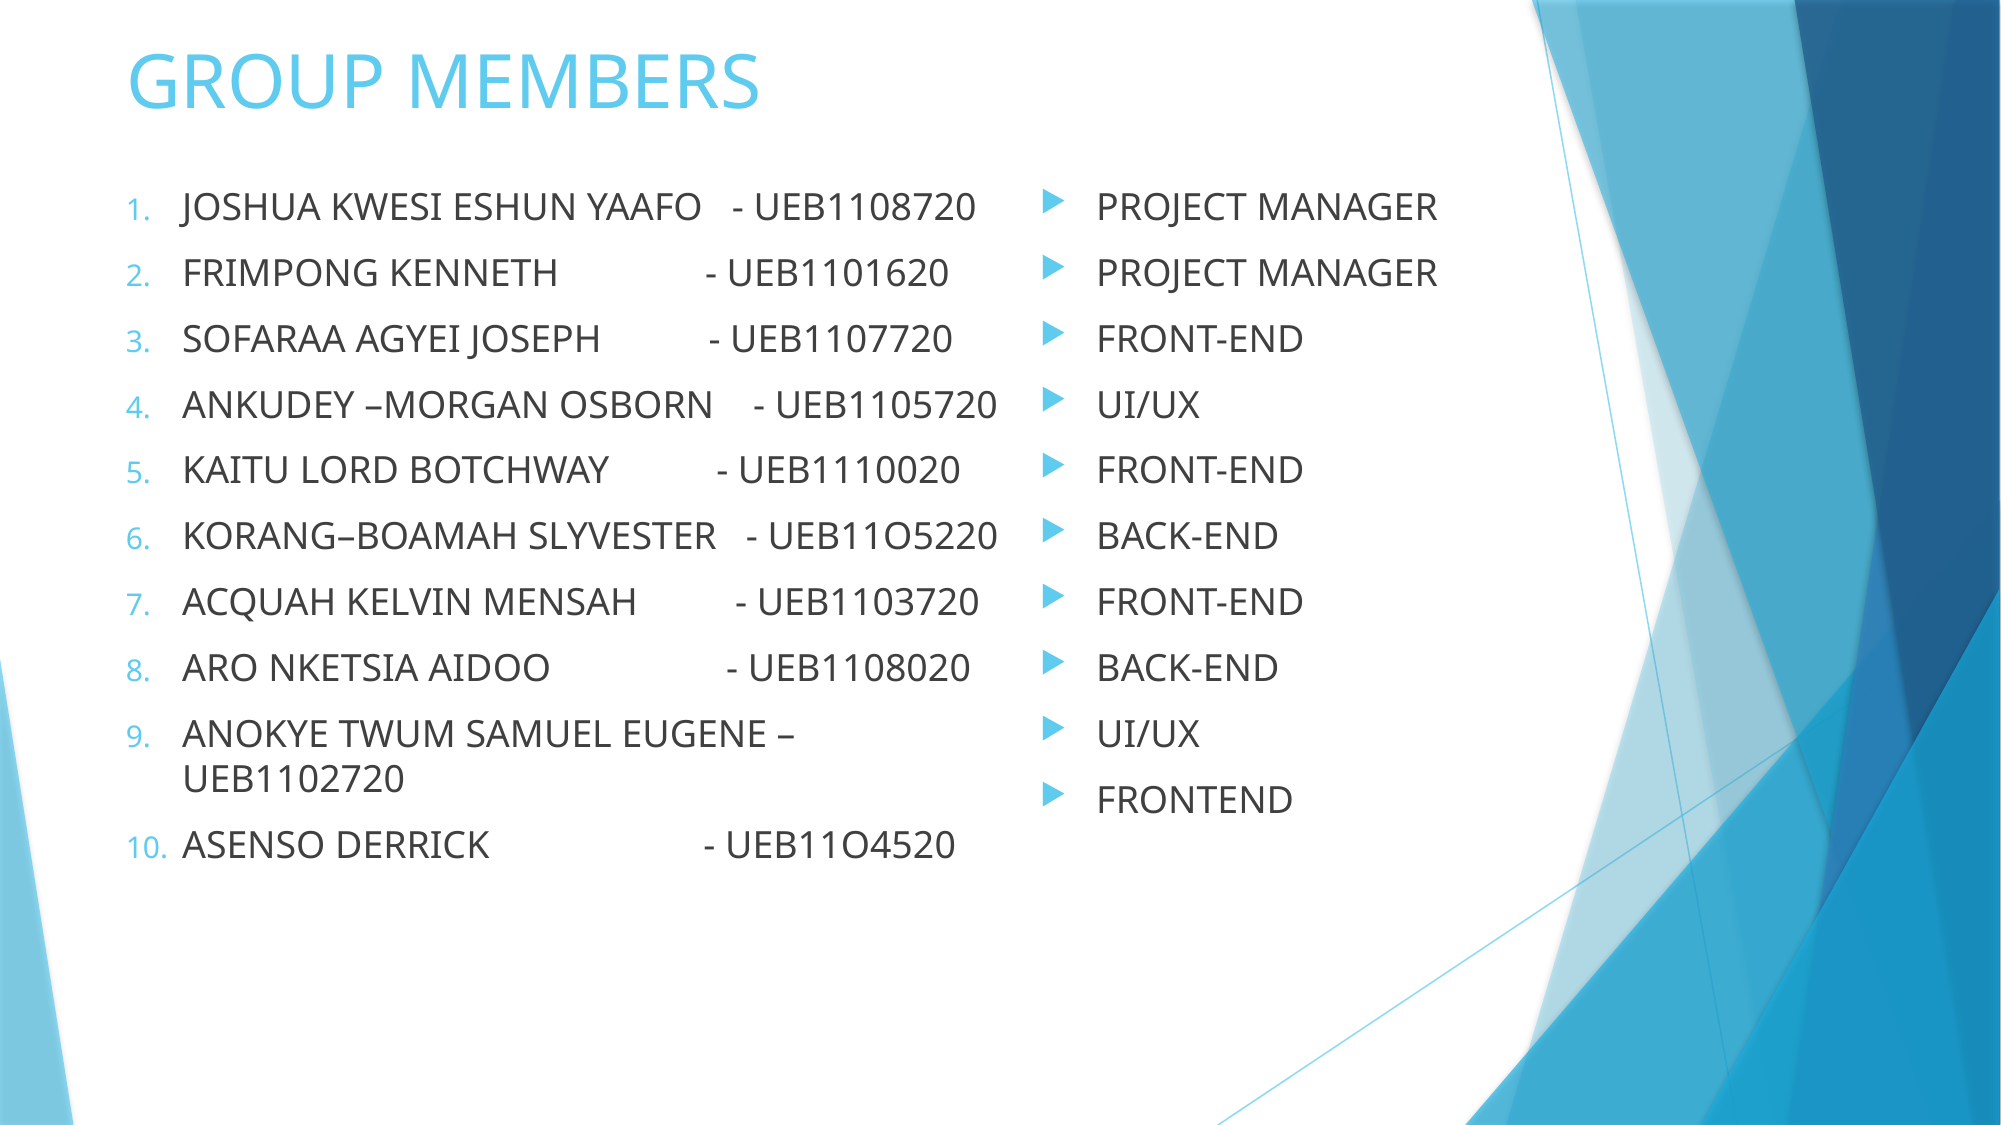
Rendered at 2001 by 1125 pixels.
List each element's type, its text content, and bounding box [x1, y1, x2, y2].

title GROUP MEMBERS [111, 25, 1522, 134]
list PROJECT MANAGER PROJECT MANAGER FRONT-END UI/UX FRONT-END BACK-END FRONT-END BACK-END UI/UX FRONTEND [1025, 175, 1522, 991]
list JOSHUA KWESI ESHUN YAAFO - UEB1108720 FRIMPONG KENNETH - UEB1101620 SOFARAA AGYEI JOSEPH - UEB1107720 ANKUDEY –MORGAN OSBORN - UEB1105720 KAITU LORD BOTCHWAY - UEB1110020 KORANG–BOAMAH SLYVESTER - UEB11O5220 ACQUAH KELVIN MENSAH - UEB1103720 ARO NKETSIA AIDOO - UEB1108020 ANOKYE TWUM SAMUEL EUGENE – UEB1102720 ASENSO DERRICK - UEB11O4520 [110, 175, 1025, 991]
